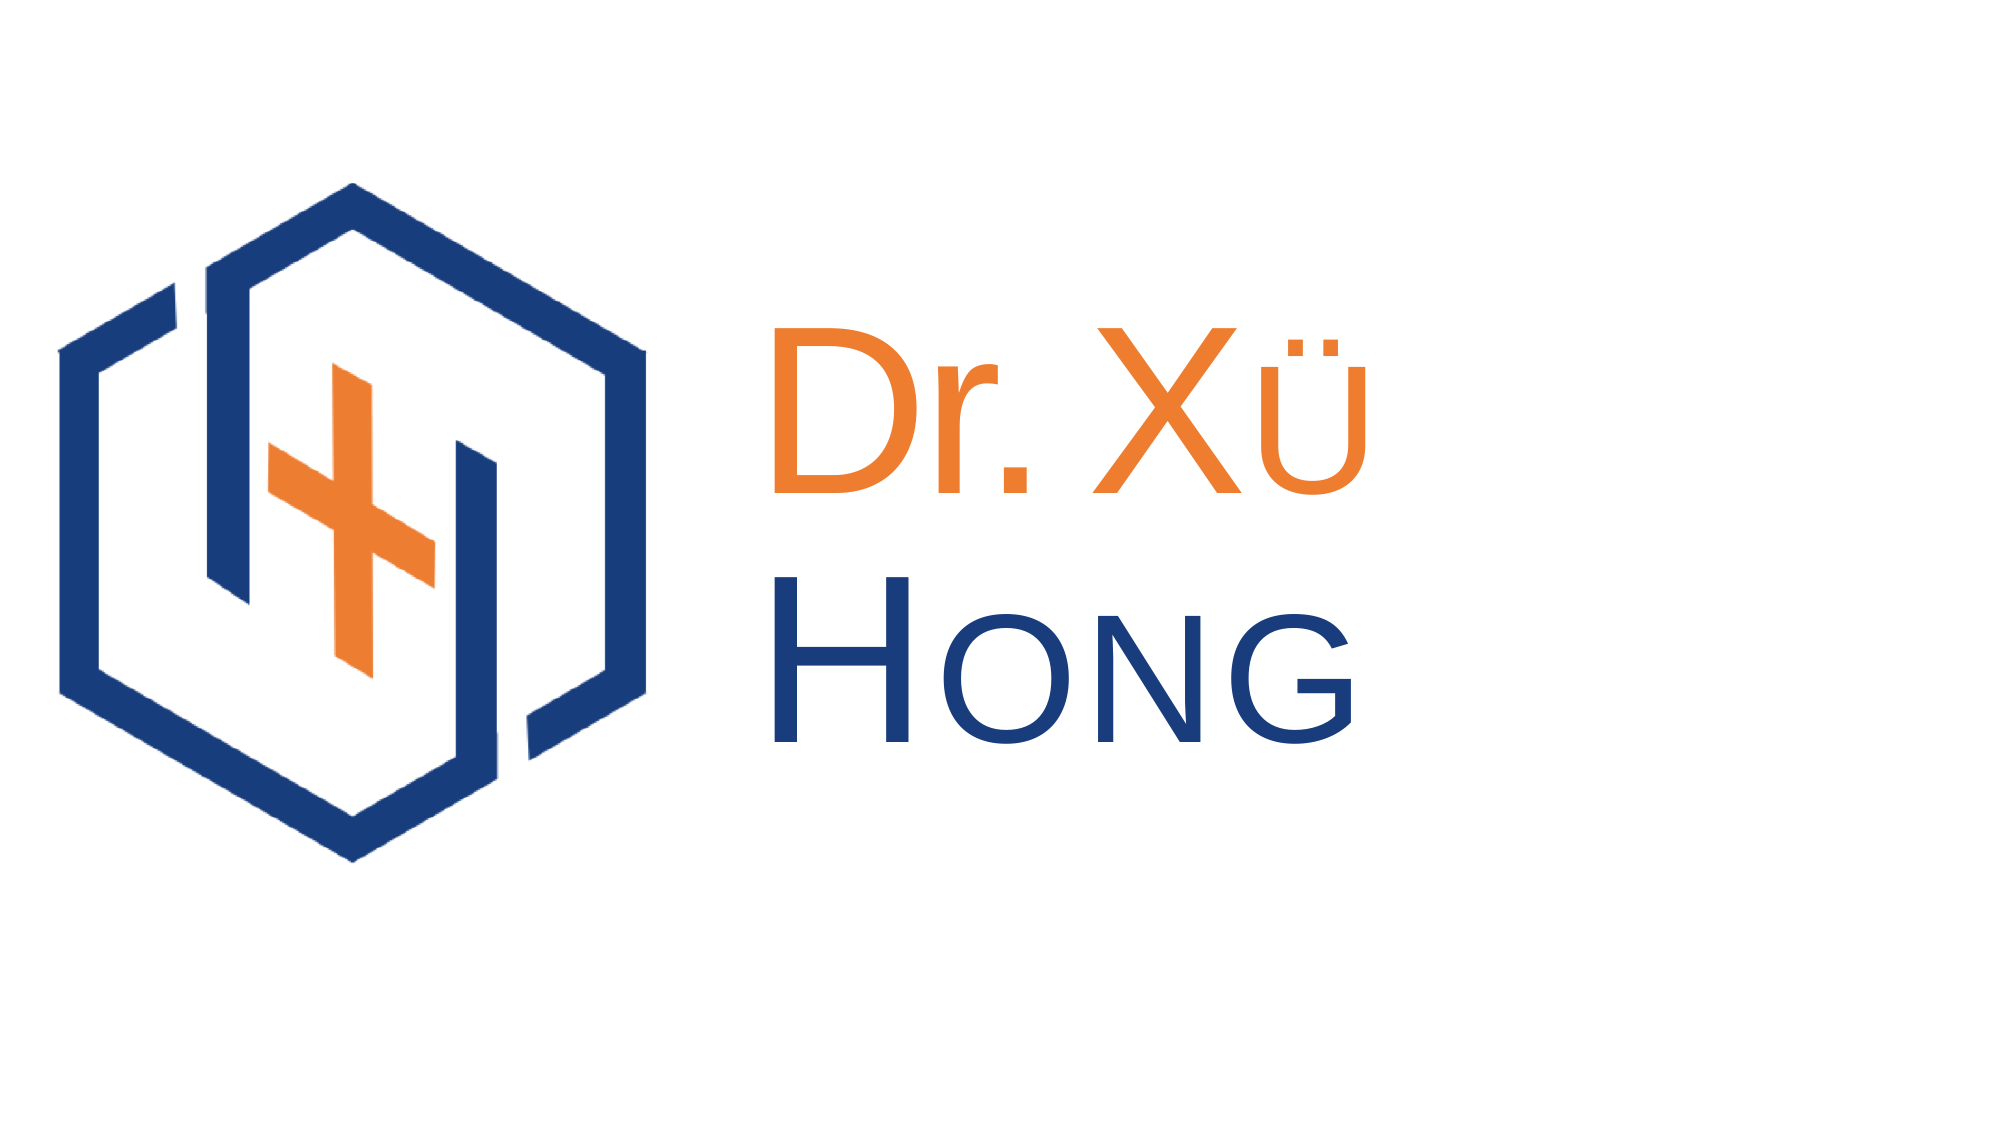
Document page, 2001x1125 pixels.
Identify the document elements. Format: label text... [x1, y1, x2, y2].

text_box HONG [741, 495, 1460, 798]
text_box Dr. XÜ [741, 246, 1460, 495]
picture [56, 182, 682, 917]
